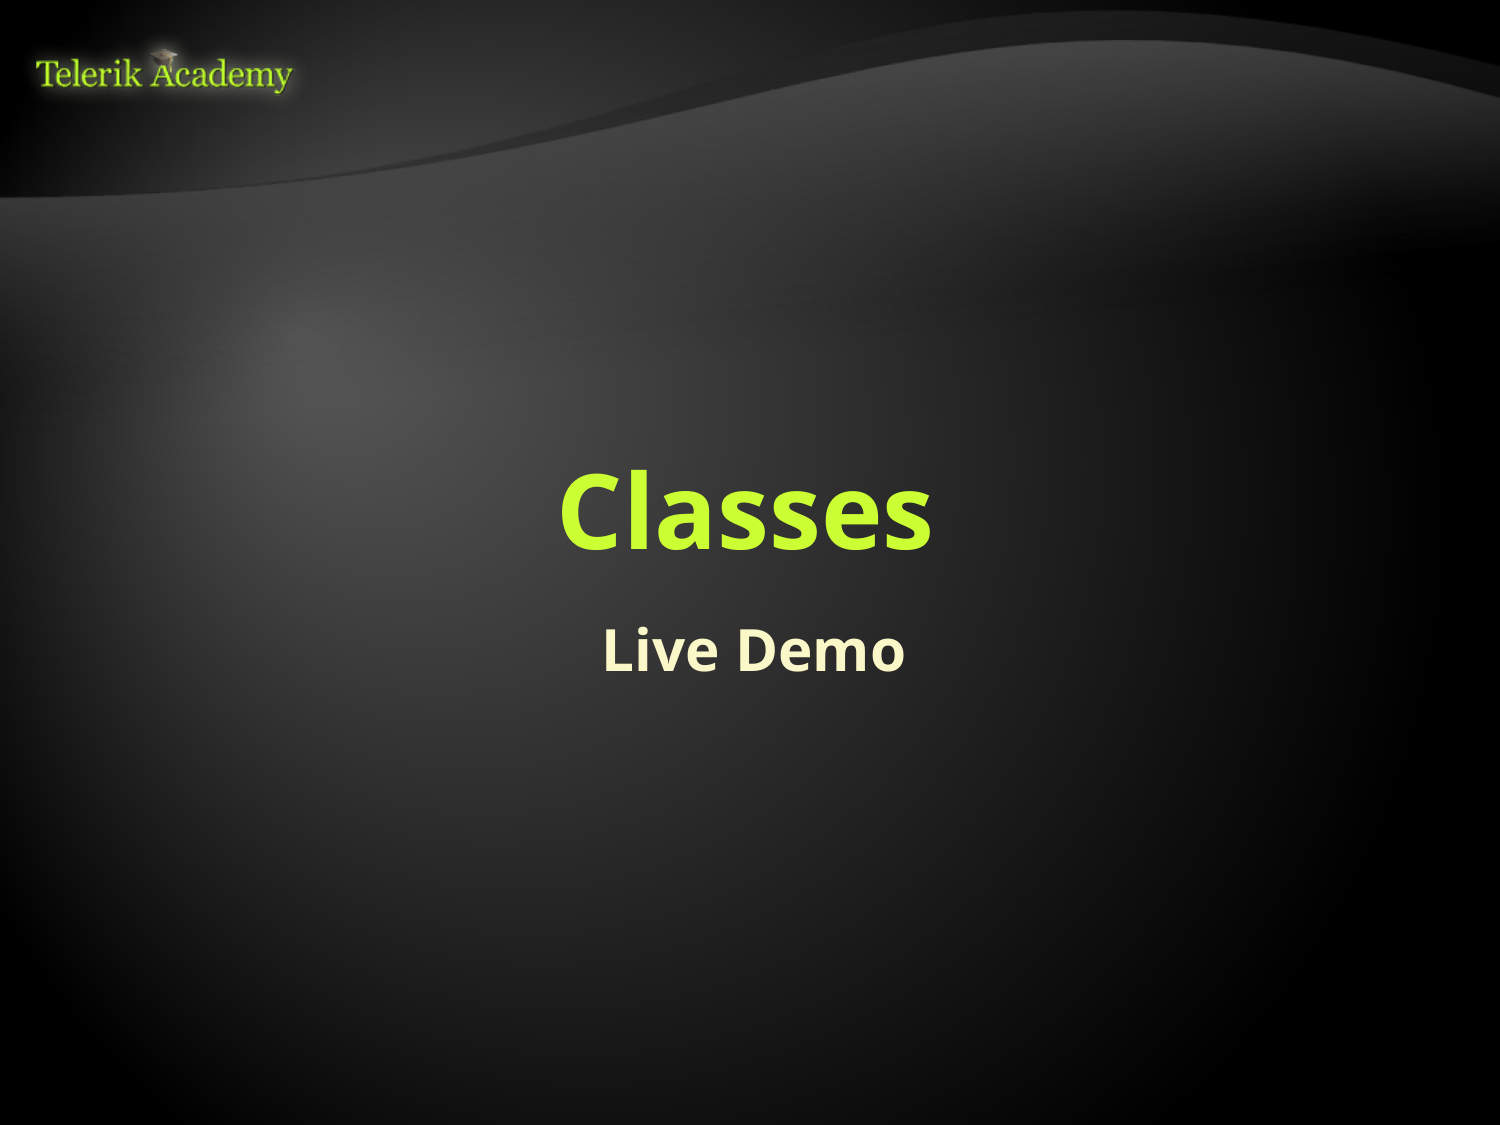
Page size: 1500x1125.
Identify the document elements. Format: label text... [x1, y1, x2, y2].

subtitle Live Demo [79, 601, 1430, 695]
title Classes [289, 403, 1203, 601]
picture [0, 0, 1500, 1125]
